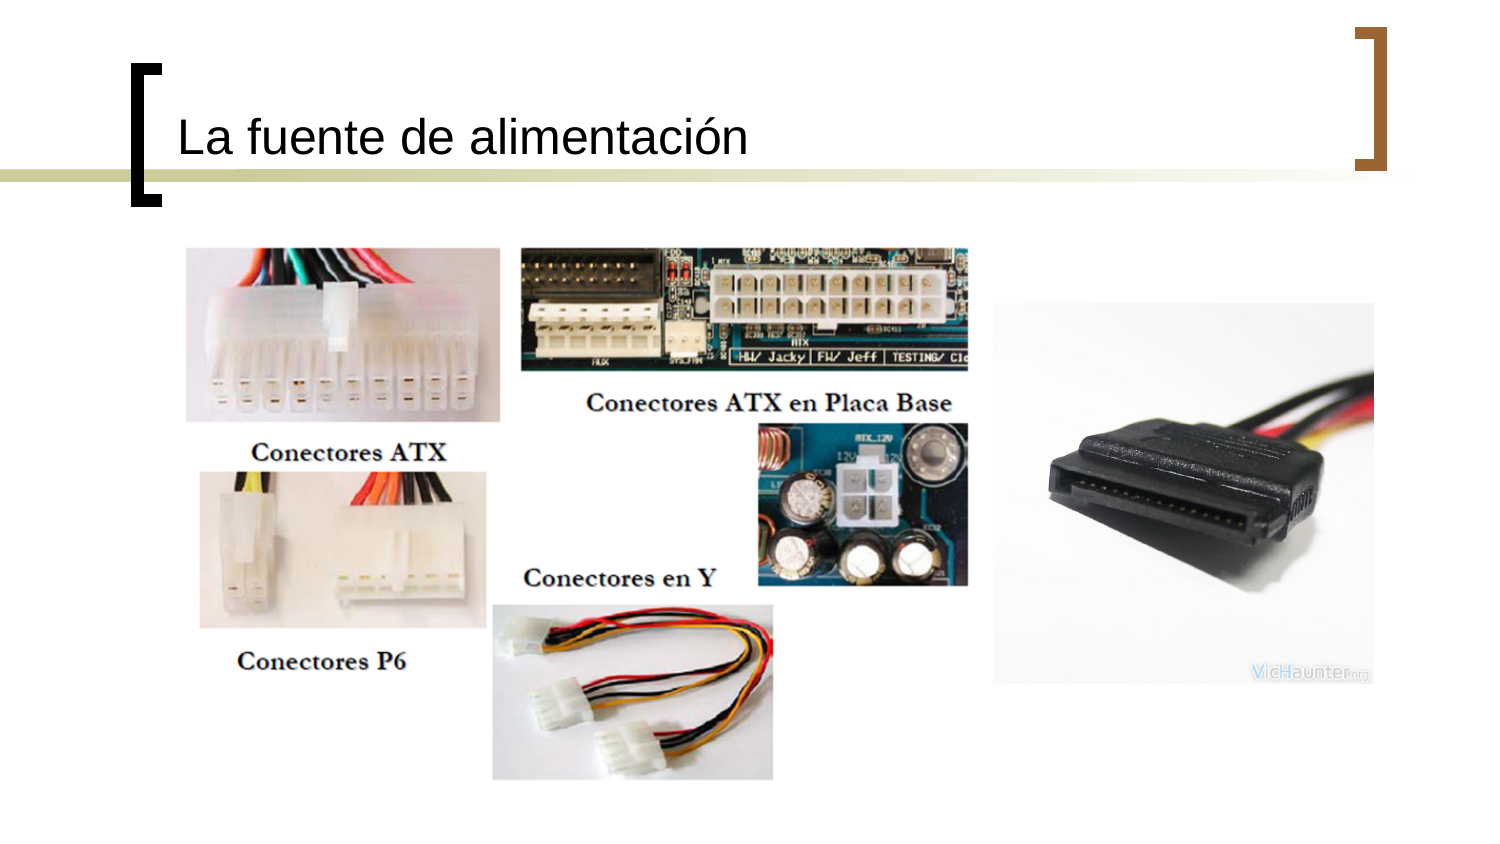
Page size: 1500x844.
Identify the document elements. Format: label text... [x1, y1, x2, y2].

picture [174, 233, 983, 797]
picture [993, 303, 1374, 684]
text_box La fuente de alimentación [162, 89, 994, 187]
